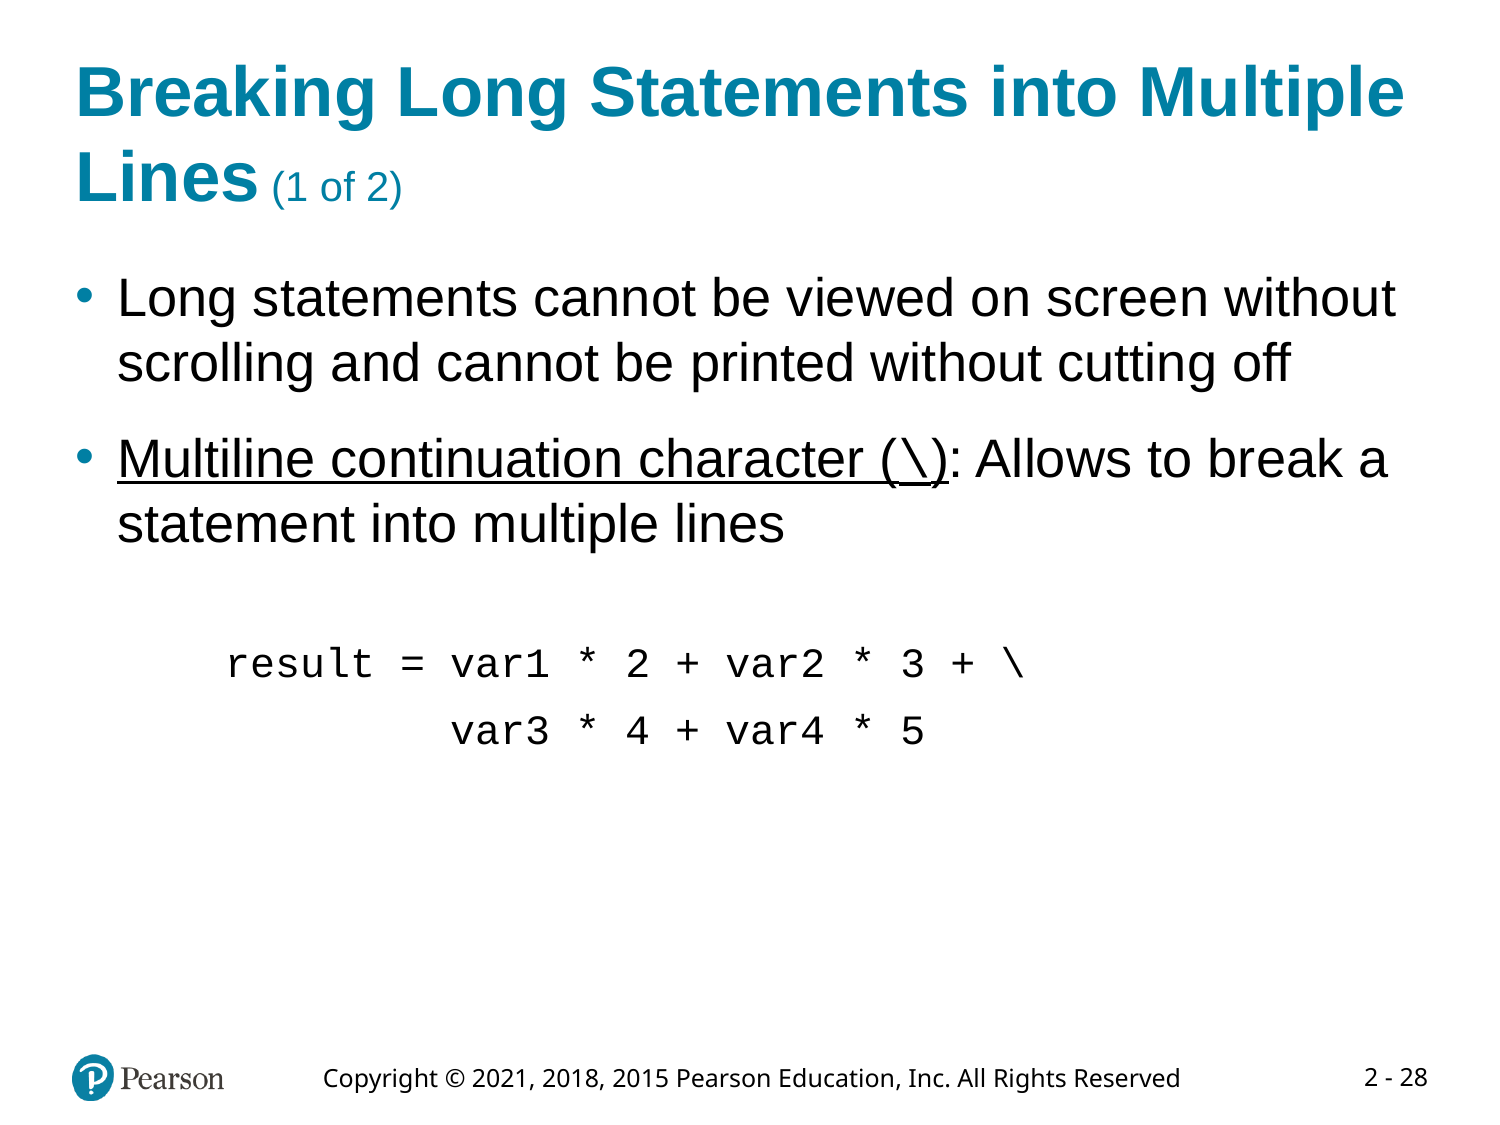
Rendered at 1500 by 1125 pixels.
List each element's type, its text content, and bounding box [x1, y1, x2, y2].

picture [81, 1064, 107, 1089]
picture [72, 1087, 83, 1101]
list Long statements cannot be viewed on screen without scrolling and cannot be printed without cutting off Multiline continuation character (\): Allows to break a statement into multiple lines result = var1 * 2 + var2 * 3 + \ var3 * 4 + var4 * 5 [75, 262, 1425, 1005]
title Breaking Long Statements into Multiple Lines (1 of 2) [75, 35, 1425, 216]
picture [72, 1054, 89, 1072]
picture [99, 1054, 224, 1101]
